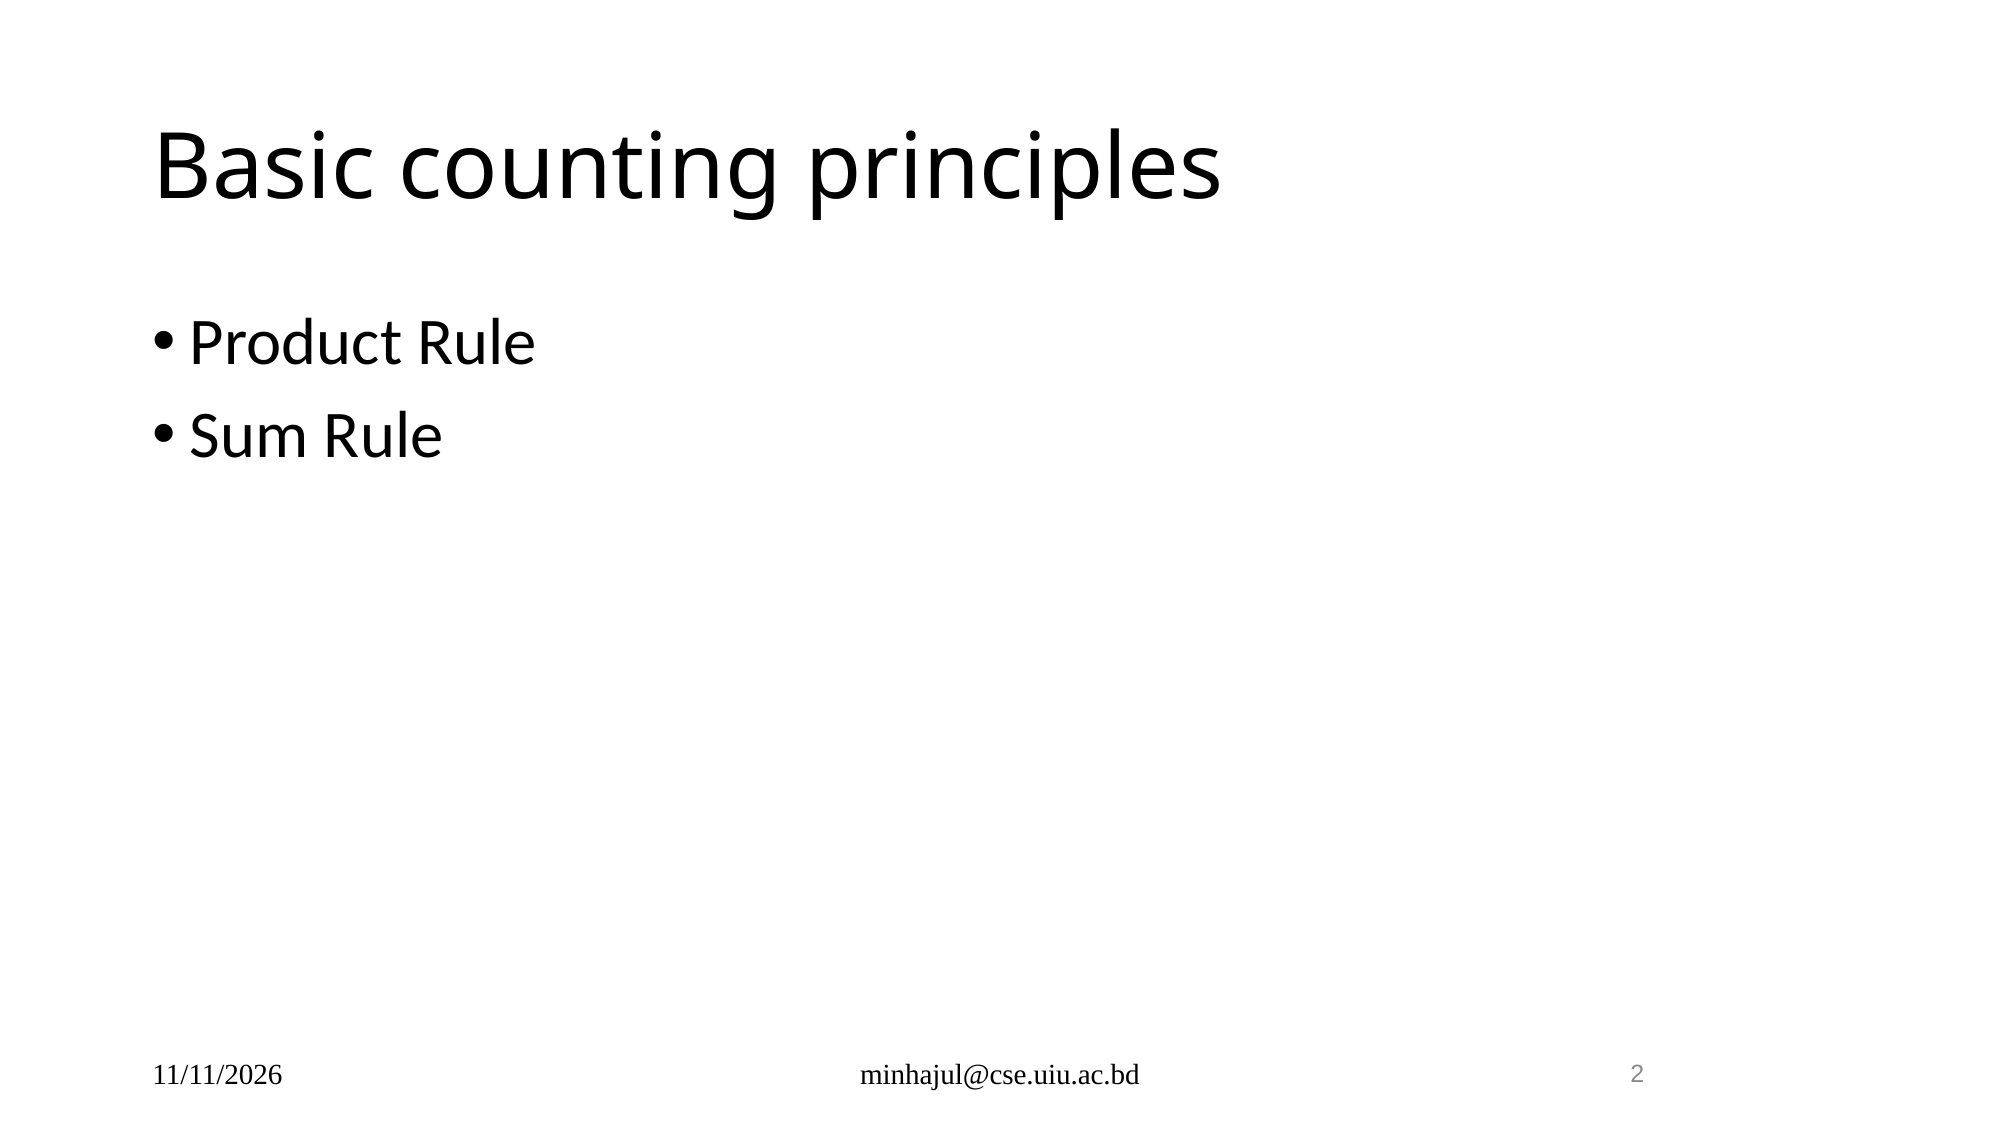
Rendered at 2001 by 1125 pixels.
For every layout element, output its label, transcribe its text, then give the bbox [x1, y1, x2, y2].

list Product Rule Sum Rule [137, 299, 1863, 1014]
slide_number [137, 1042, 588, 1103]
footer minhajul@cse.uiu.ac.bd [662, 1042, 1338, 1103]
slide_number 2 [1412, 1042, 1863, 1103]
title Basic counting principles [137, 59, 1863, 278]
